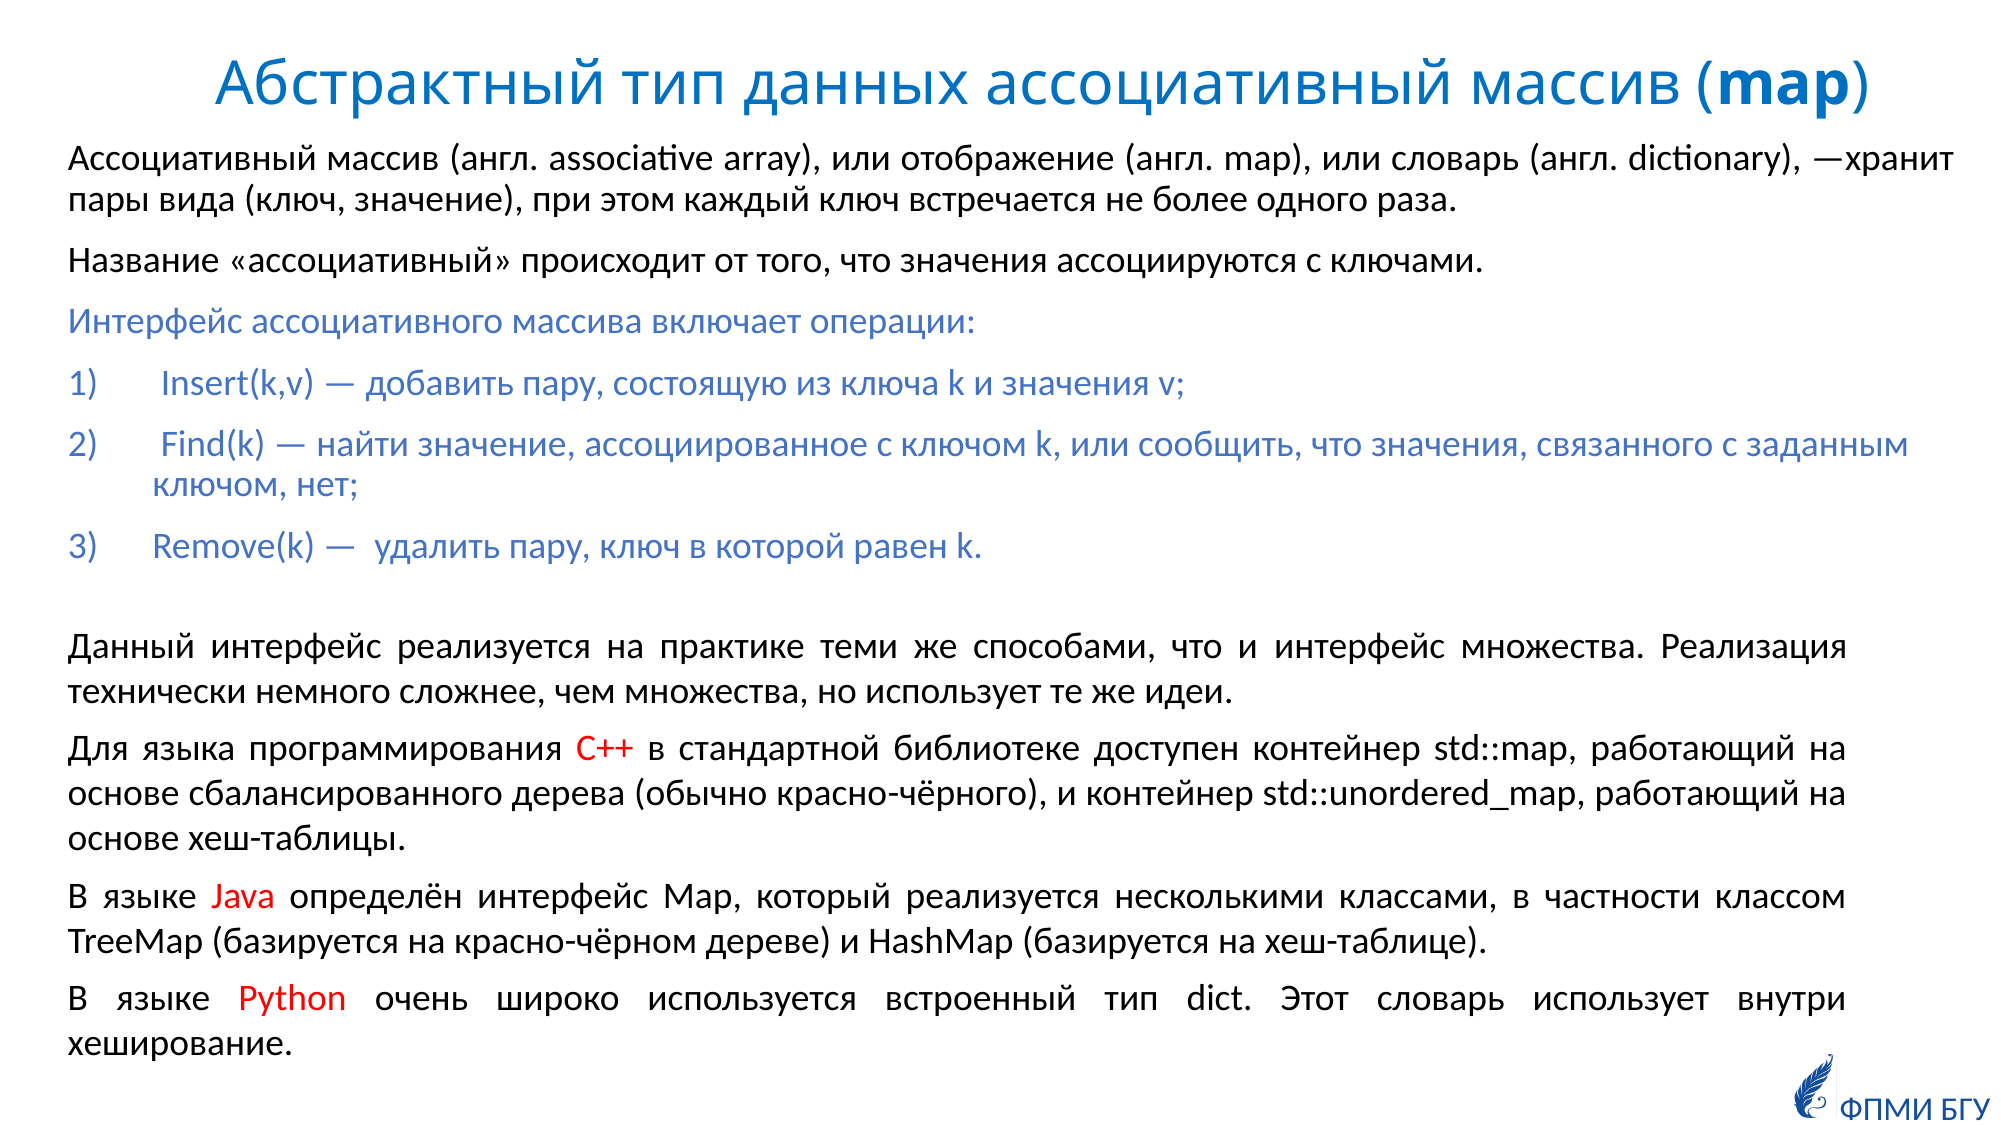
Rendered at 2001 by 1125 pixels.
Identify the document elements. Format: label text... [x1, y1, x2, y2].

title Абстрактный тип данных ассоциативный массив (map) [179, 12, 1905, 130]
text_box Данный интерфейс реализуется на практике теми же способами, что и интерфейс множества. Реализация технически немного сложнее, чем множества, но использует те же идеи. Для языка программирования C++ в стандартной библиотеке доступен контейнер std::map, работающий на основе сбалансированного дерева (обычно красно-чёрного), и контейнер std::unordered_map, работающий на основе хеш-таблицы. В языке Java определён интерфейс Map, который реализуется несколькими классами, в частности классом TreeMap (базируется на красно-чёрном дереве) и HashMap (базируется на хеш-таблице). В языке Python очень широко используется встроенный тип dict. Этот словарь использует внутри хеширование. [52, 613, 1863, 1071]
text_box ФПМИ БГУ [1830, 1087, 2000, 1125]
list Ассоциативный массив (англ. associative array), или отображение (англ. map), или словарь (англ. dictionary), —хранит пары вида (ключ, значение), при этом каждый ключ встречается не более одного раза. Название «ассоциативный» происходит от того, что значения ассоциируются с ключами. Интерфейс ассоциативного массива включает операции: Insert(k,v) — добавить пару, состоящую из ключа k и значения v; Find(k) — найти значение, ассоциированное с ключом k, или сообщить, что значения, связанного с заданным ключом, нет; Remove(k) — удалить пару, ключ в которой равен k. [52, 130, 1971, 569]
picture [1793, 1053, 1837, 1118]
